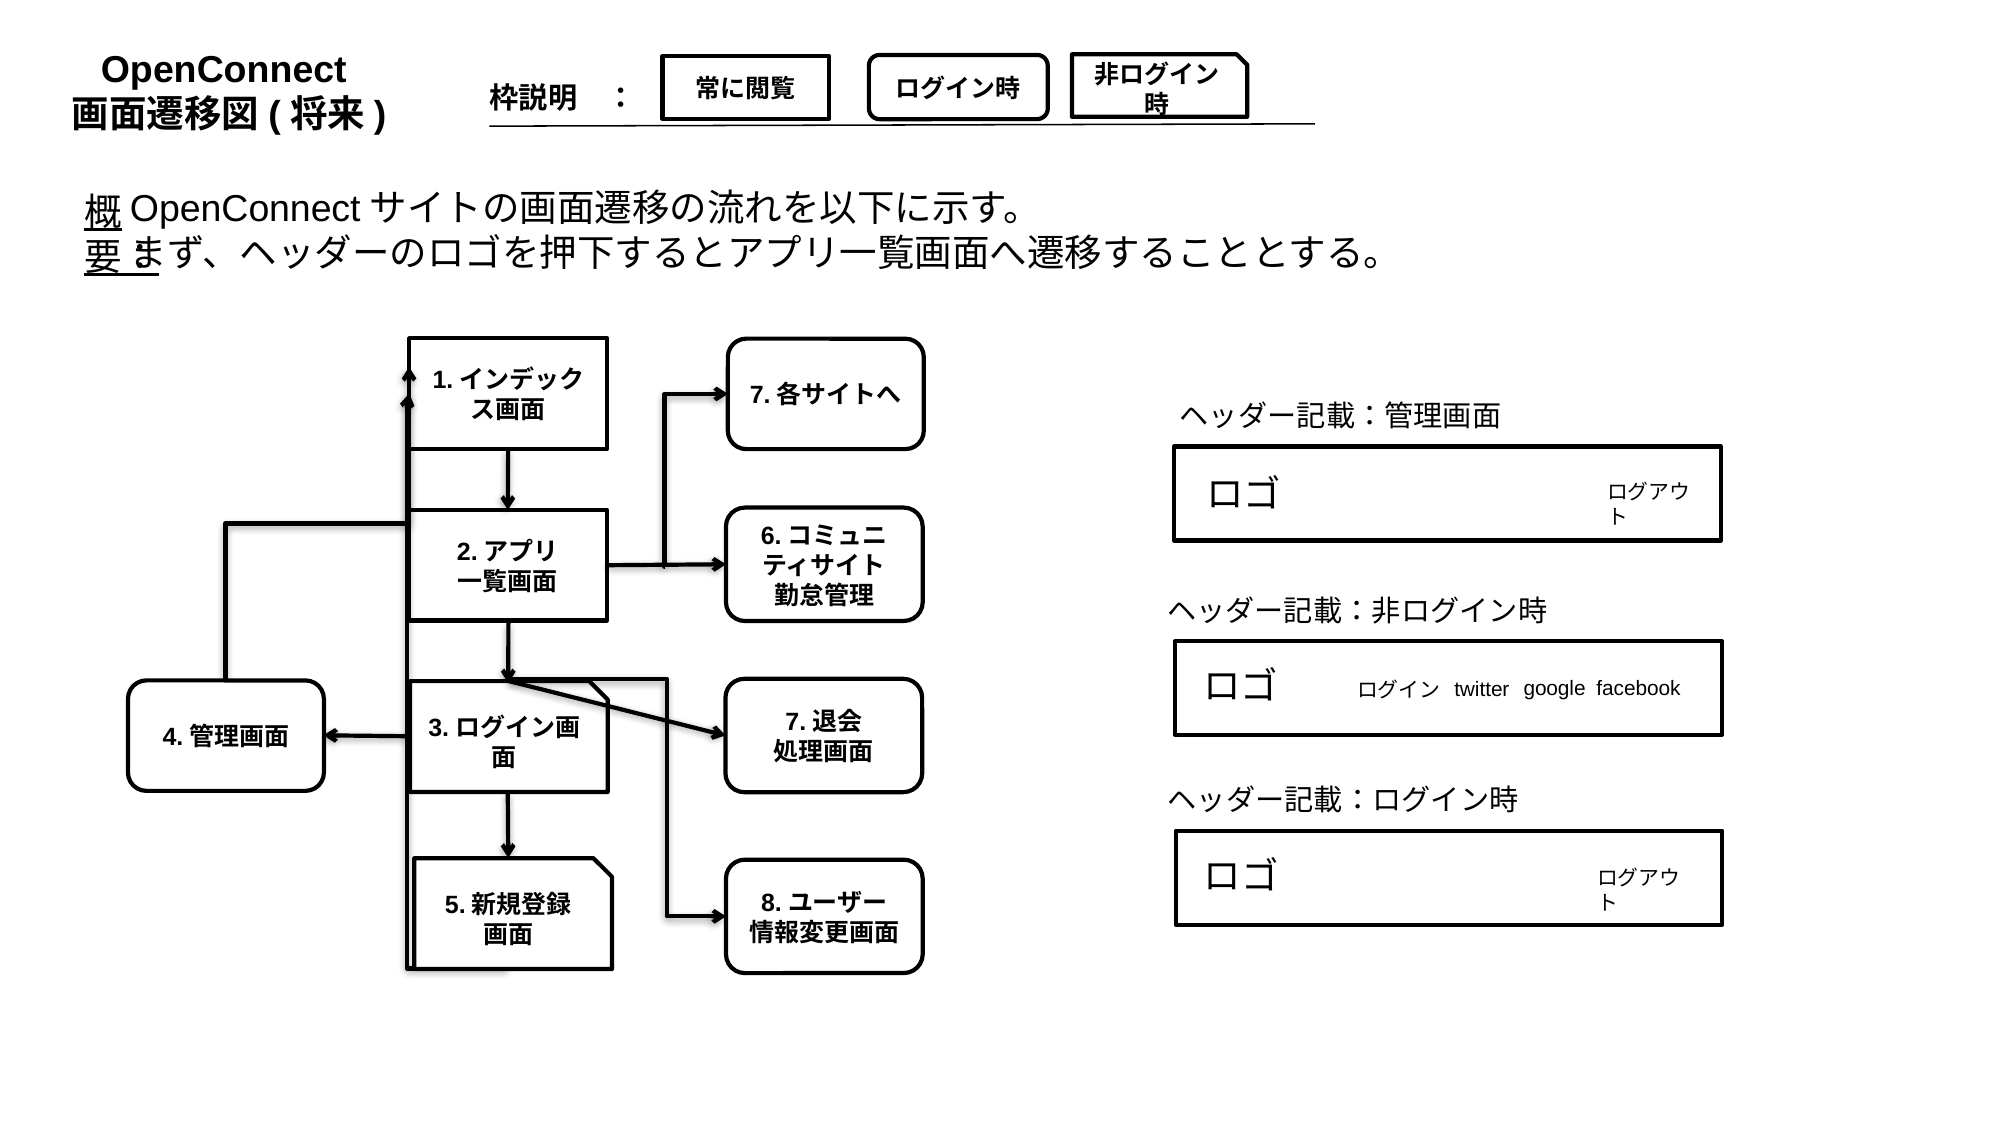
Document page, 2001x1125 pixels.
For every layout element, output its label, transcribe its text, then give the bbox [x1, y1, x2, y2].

text_box 2.アプリ 一覧画面 [474, 508, 609, 623]
text_box ログアウト [1582, 857, 1715, 922]
text_box 5.新規登録 画面 [412, 856, 615, 972]
text_box ログイン時 [866, 52, 1050, 122]
text_box google [1508, 667, 1581, 707]
text_box twitter [1439, 670, 1525, 708]
text_box 3.ログイン画面 [407, 739, 602, 795]
text_box [1172, 444, 1723, 543]
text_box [607, 742, 727, 917]
text_box [1174, 829, 1724, 927]
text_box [160, 431, 474, 616]
text_box 枠説明 ： [475, 71, 651, 122]
text_box 常に閲覧 [660, 54, 831, 121]
text_box 4.管理画面 [125, 678, 327, 793]
text_box ロゴ [1188, 670, 1293, 715]
text_box OpenConnect 画面遷移図(将来) [0, 0, 479, 142]
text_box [171, 631, 747, 731]
text_box [1173, 639, 1724, 737]
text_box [489, 123, 1316, 127]
text_box 1.インデックス画面 [407, 336, 609, 451]
text_box ログイン [1342, 670, 1455, 710]
text_box ログアウト [1592, 471, 1725, 537]
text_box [609, 448, 783, 512]
text_box ロゴ [1188, 859, 1294, 905]
text_box ヘッダー記載：管理画面 [1164, 389, 1517, 475]
text_box 概要： [69, 180, 195, 286]
text_box 8.ユーザー 情報変更画面 [723, 857, 925, 976]
text_box facebook [1581, 667, 1714, 708]
text_box ロゴ [1191, 475, 1296, 523]
text_box OpenConnectサイトの画面遷移の流れを以下に示す。 まず、ヘッダーのロゴを押下するとアプリ一覧画面へ遷移することとする。 [115, 176, 1417, 282]
text_box 非ログイン時 [1069, 52, 1250, 119]
text_box ヘッダー記載：非ログイン時 [1152, 584, 1563, 670]
text_box 7.各サイトへ [725, 336, 926, 452]
text_box 7.退会 処理画面 [731, 676, 925, 795]
text_box ヘッダー記載：ログイン時 [1152, 773, 1534, 859]
text_box 6.コミュニティサイト 勤怠管理 [723, 505, 925, 624]
